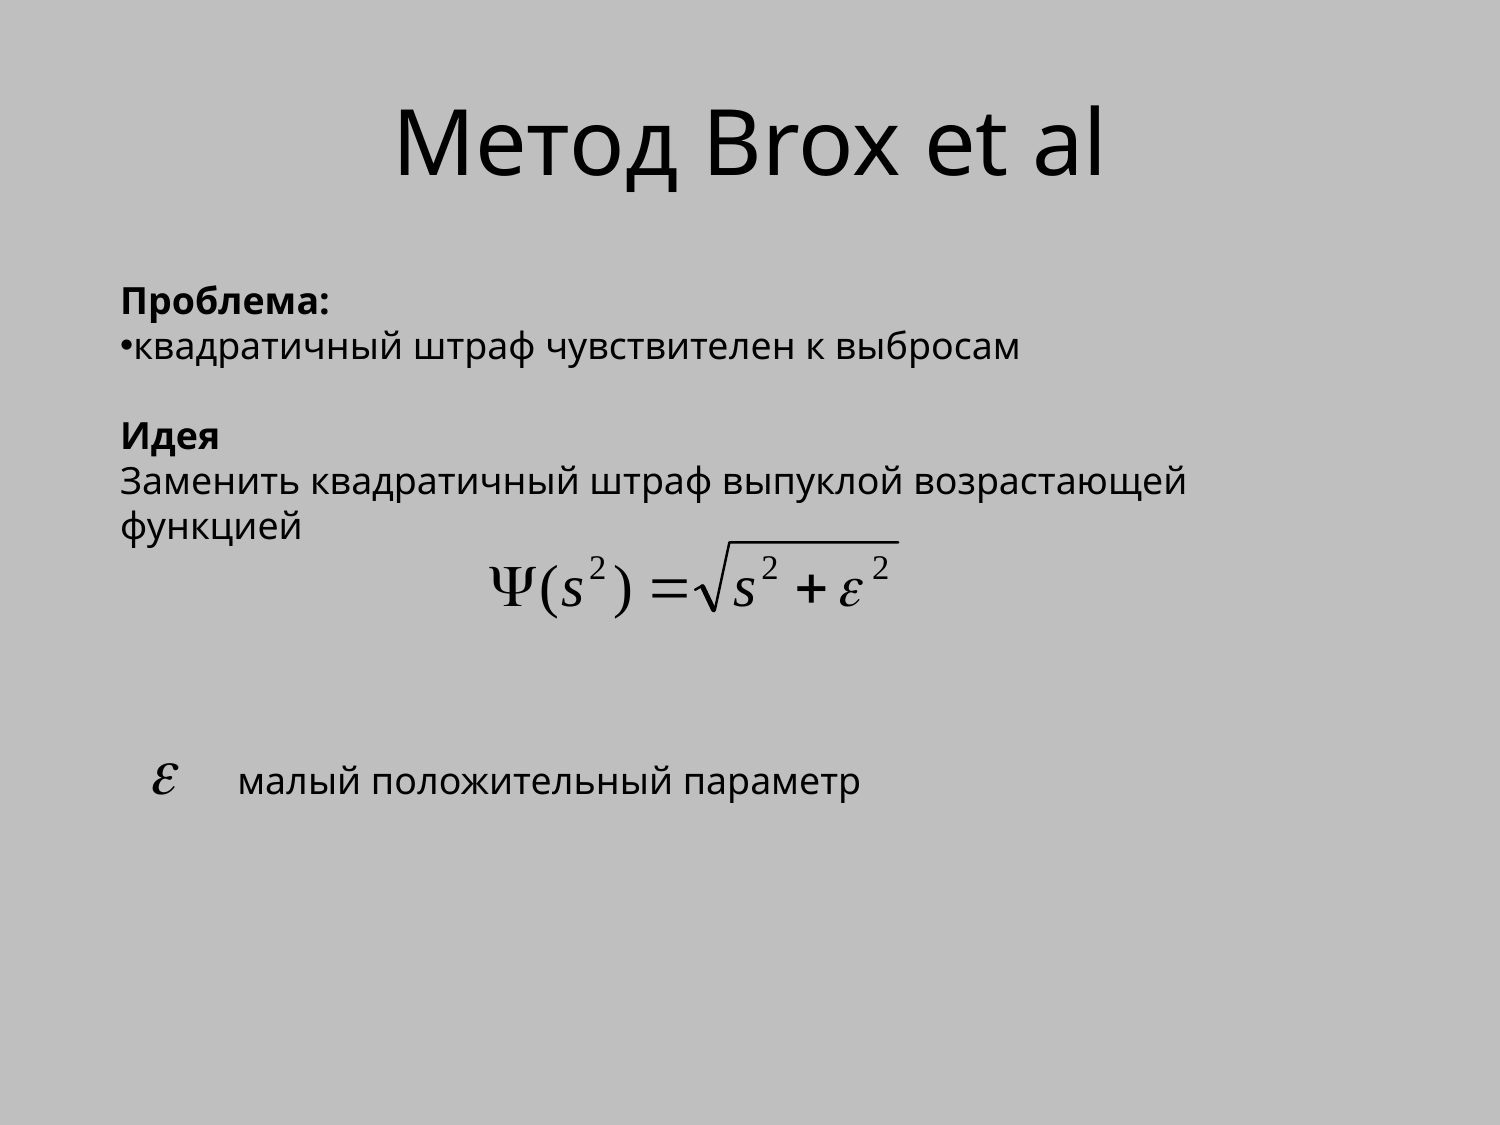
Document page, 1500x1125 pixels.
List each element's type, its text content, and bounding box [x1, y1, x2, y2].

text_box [140, 749, 197, 812]
title Метод Brox et al [75, 45, 1425, 233]
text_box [480, 527, 912, 632]
text_box Проблема: квадратичный штраф чувствителен к выбросам Идея Заменить квадратичный штраф выпуклой возрастающей функцией [105, 269, 1395, 555]
text_box малый положительный параметр [222, 749, 1395, 810]
